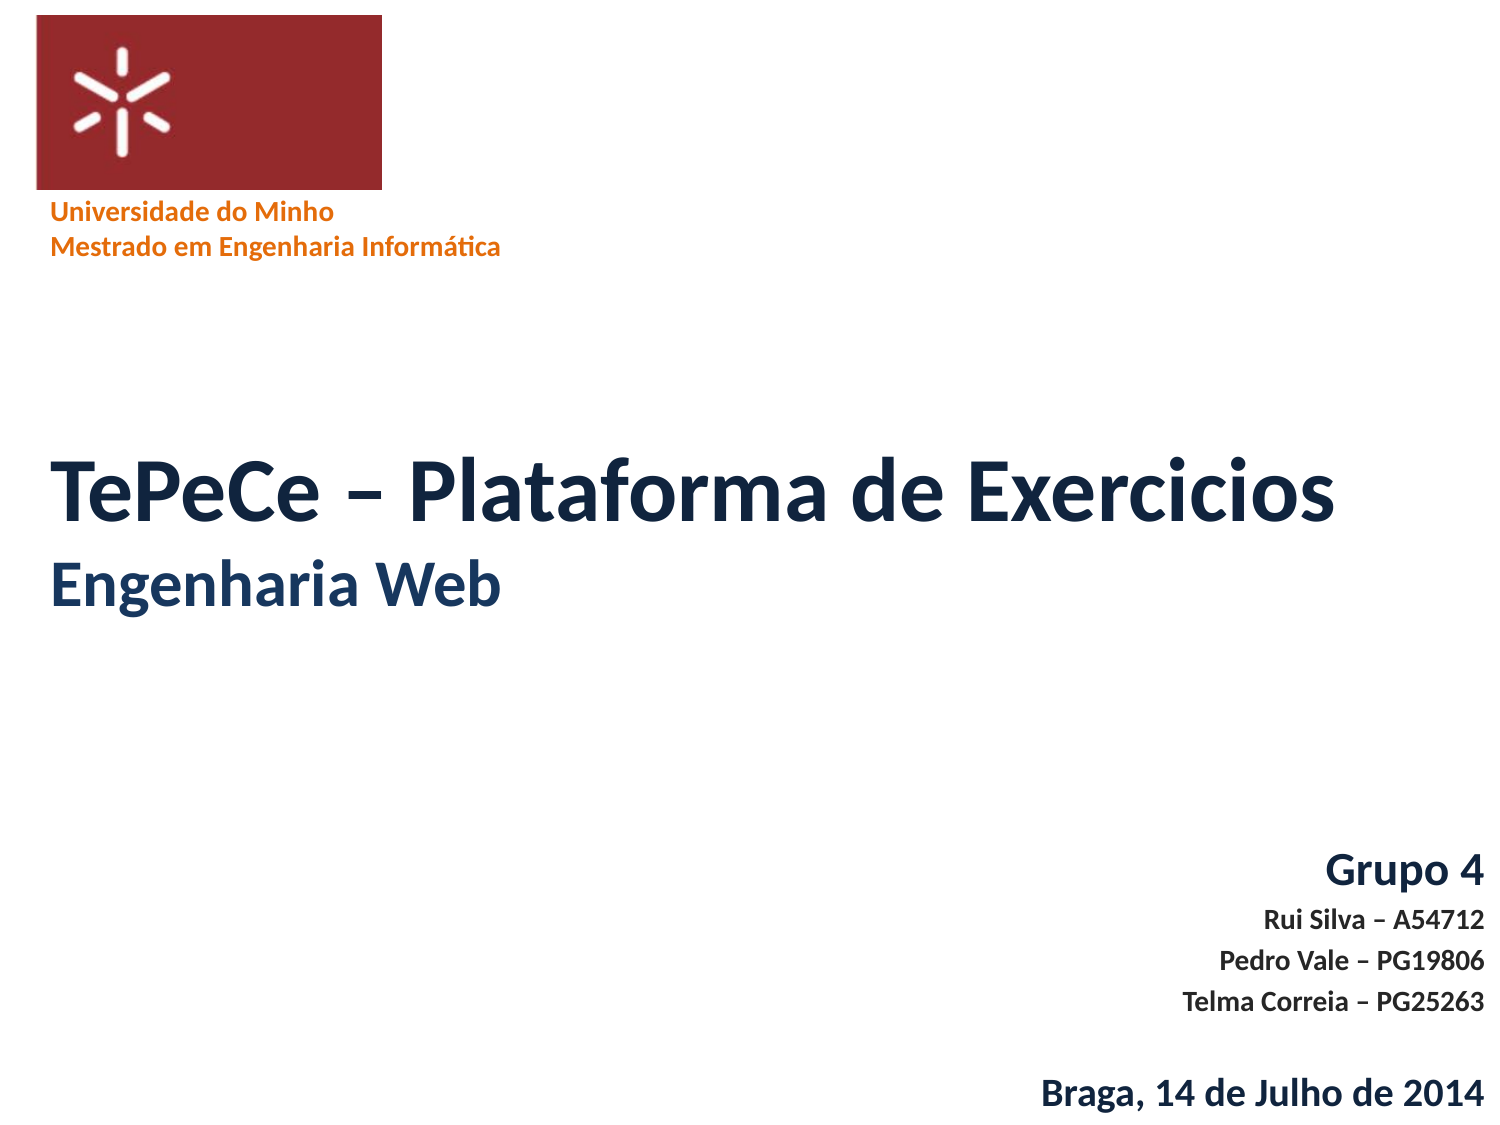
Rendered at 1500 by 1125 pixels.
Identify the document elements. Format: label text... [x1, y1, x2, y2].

subtitle Grupo 4 Rui Silva – A54712 Pedro Vale – PG19806 Telma Correia – PG25263 Braga, 14 de Julho de 2014 [25, 785, 1500, 1125]
text_box TePeCe – Plataforma de Exercicios Engenharia Web [35, 422, 1500, 673]
text_box Universidade do Minho Mestrado em Engenharia Informática [35, 185, 577, 270]
picture [34, 15, 382, 190]
